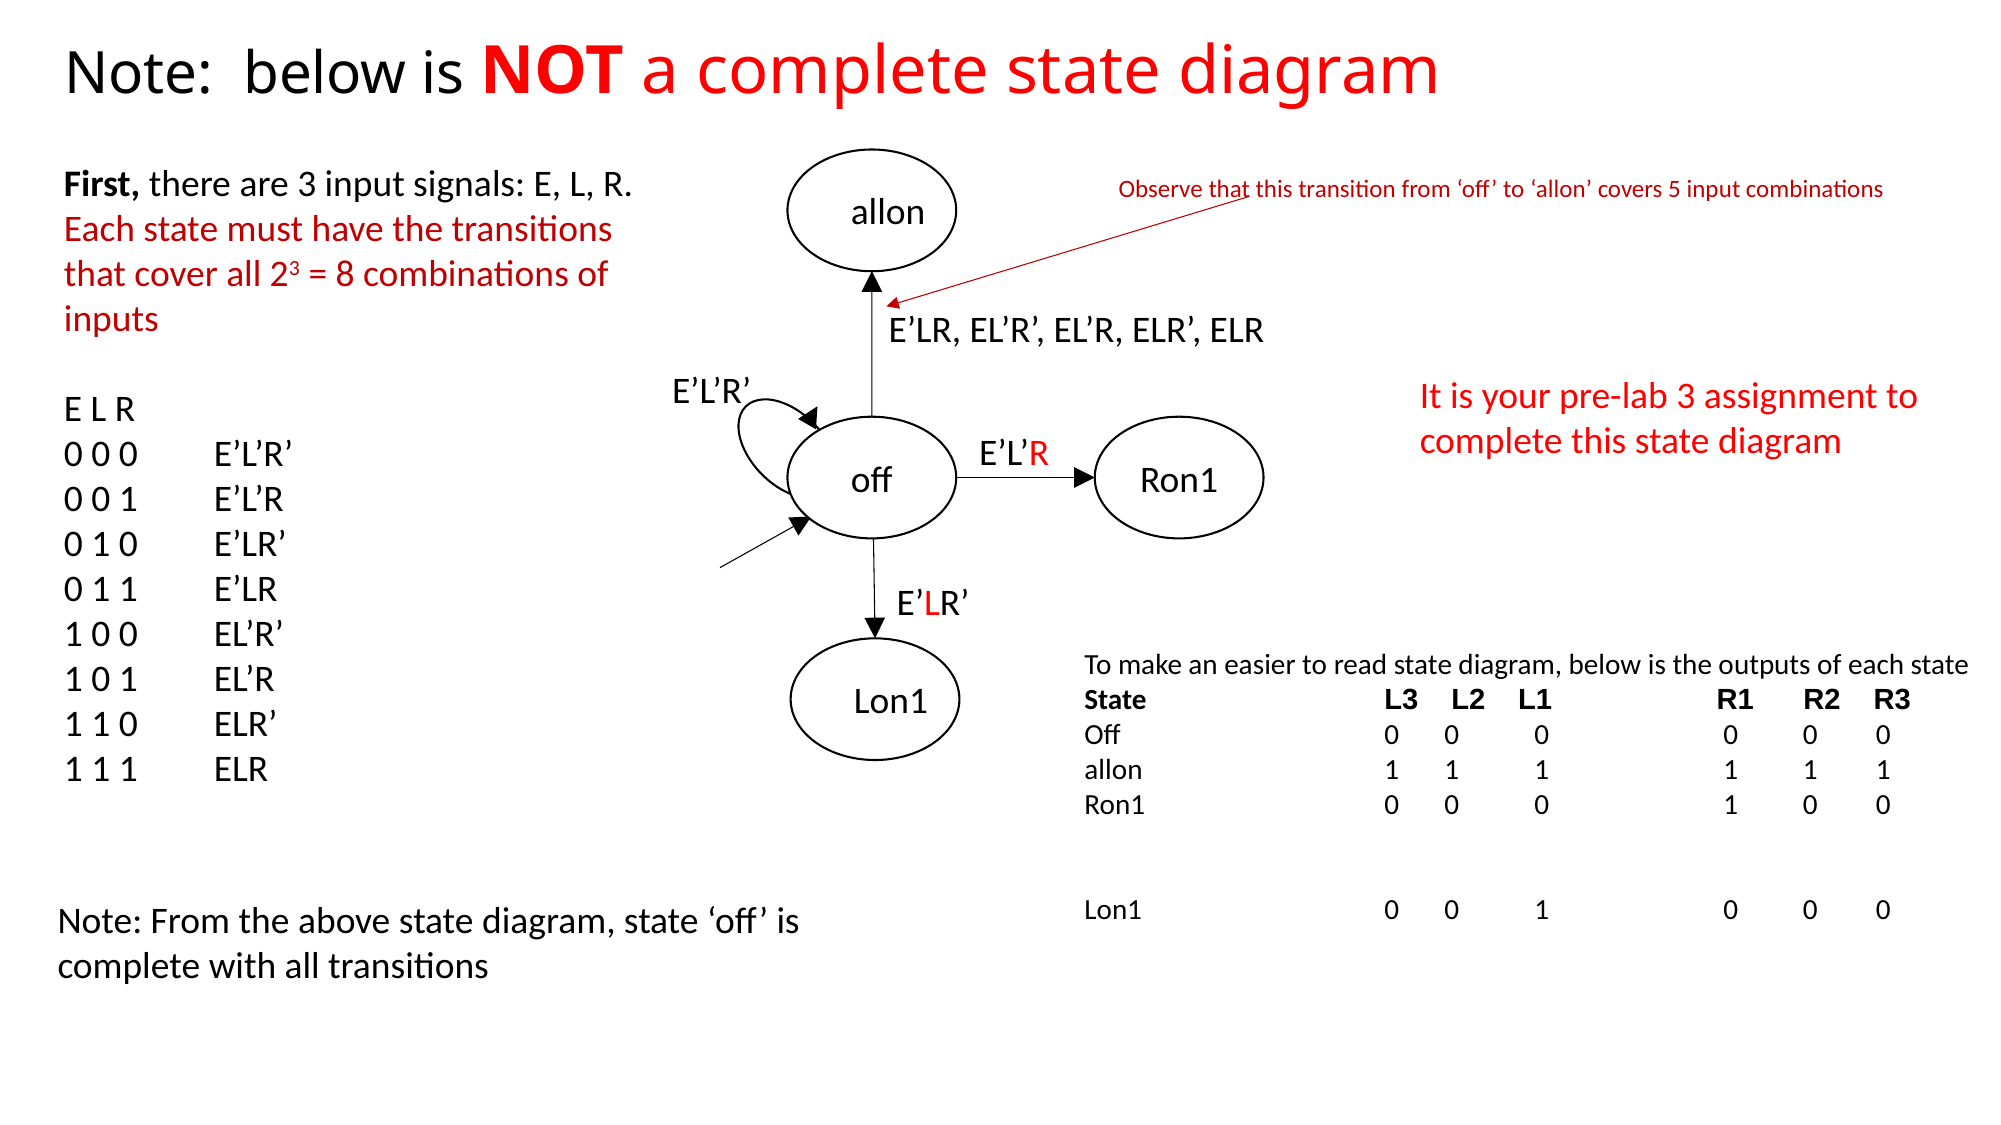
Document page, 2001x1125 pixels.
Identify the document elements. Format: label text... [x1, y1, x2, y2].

text_box First, there are 3 input signals: E, L, R. Each state must have the transitions that cover all 23 = 8 combinations of inputs E L R 0 0 0 E’L’R’ 0 0 1 E’L’R 0 1 0 E’LR’ 0 1 1 E’LR 1 0 0 EL’R’ 1 0 1 EL’R 1 1 0 ELR’ 1 1 1 ELR [49, 151, 685, 797]
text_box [1094, 416, 1264, 539]
text_box Observe that this transition from ‘off’ to ‘allon’ covers 5 input combinations [1103, 164, 1901, 210]
text_box To make an easier to read state diagram, below is the outputs of each state State L3 L2 L1 R1 R2 R3 Off 0 0 0 0 0 0 allon 1 1 1 1 1 1 Ron1 0 0 0 1 0 0 Lon1 0 0 1 0 0 0 [1069, 638, 1985, 968]
text_box [737, 398, 805, 494]
text_box E’L’R’ [657, 358, 767, 419]
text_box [811, 406, 818, 417]
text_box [787, 416, 957, 539]
text_box E’L’R [964, 420, 1065, 477]
title Note: below is NOT a complete state diagram [49, 45, 1775, 99]
text_box It is your pre-lab 3 assignment to complete this state diagram [1405, 363, 1934, 469]
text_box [719, 516, 812, 568]
text_box Note: From the above state diagram, state ‘off’ is complete with all transitions [42, 888, 818, 994]
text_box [886, 196, 1250, 307]
text_box E’LR’ [881, 570, 985, 630]
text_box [787, 149, 957, 272]
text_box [790, 638, 960, 761]
text_box E’LR, EL’R’, EL’R, ELR’, ELR [873, 297, 1280, 357]
